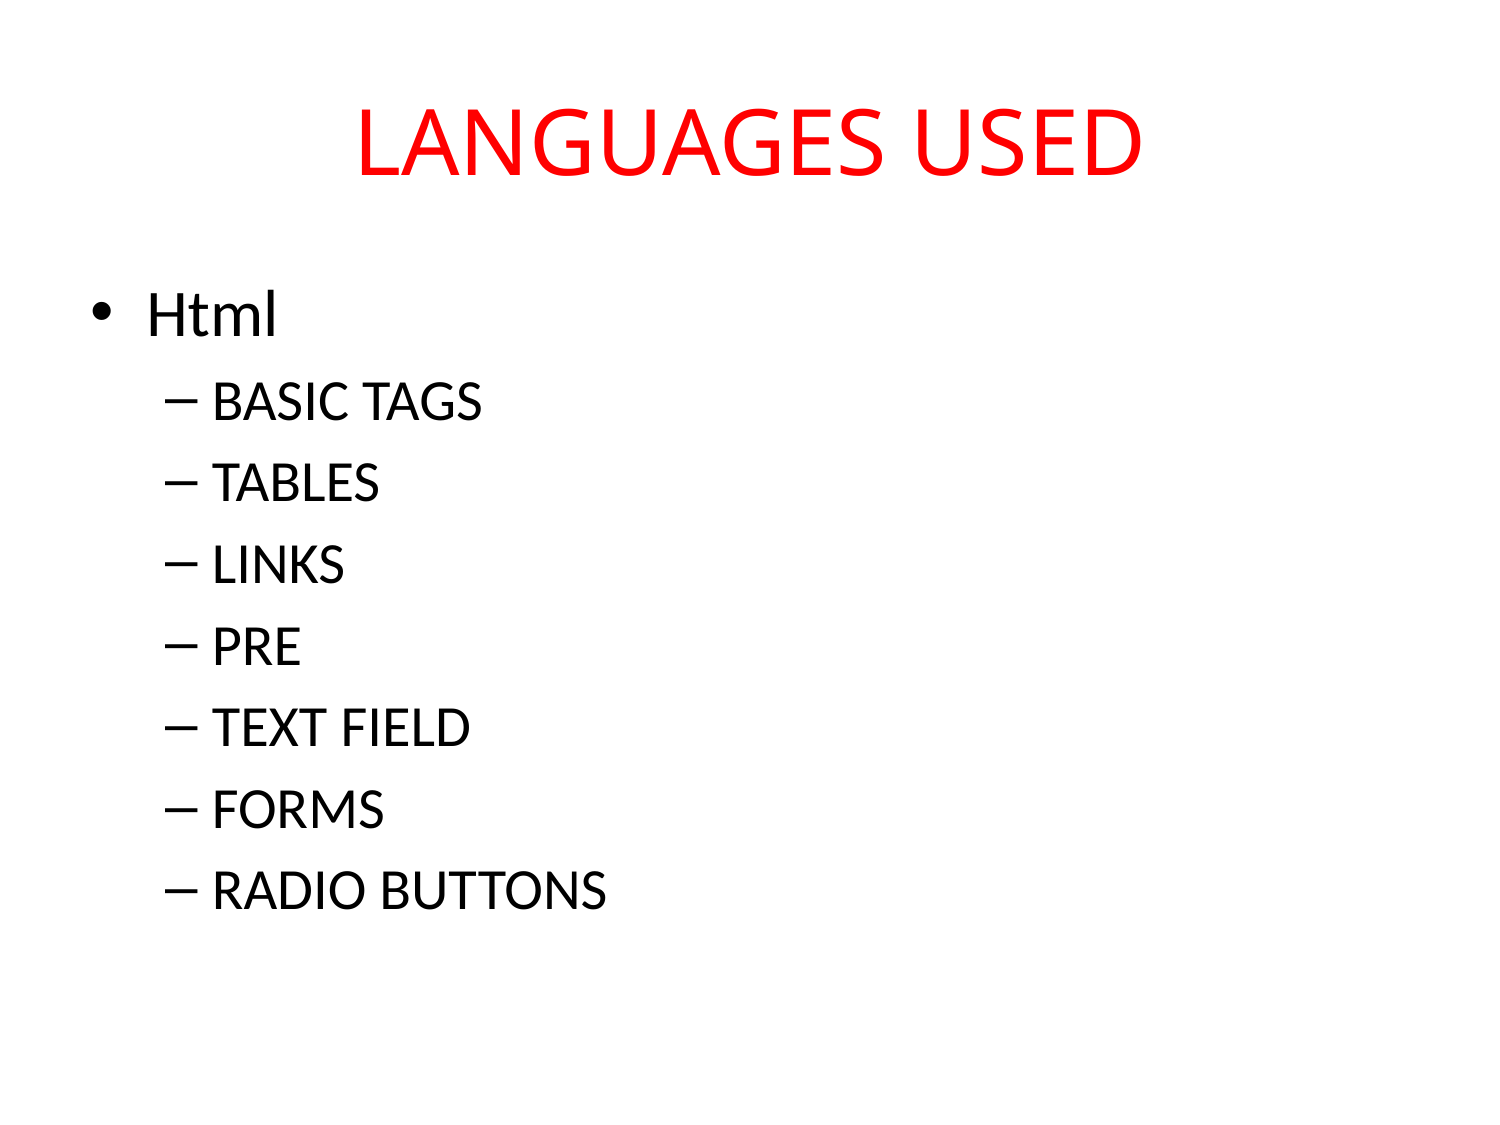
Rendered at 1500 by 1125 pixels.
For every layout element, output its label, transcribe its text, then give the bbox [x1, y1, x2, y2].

list Html BASIC TAGS TABLES LINKS PRE TEXT FIELD FORMS RADIO BUTTONS [75, 262, 1425, 1005]
title LANGUAGES USED [75, 45, 1425, 233]
